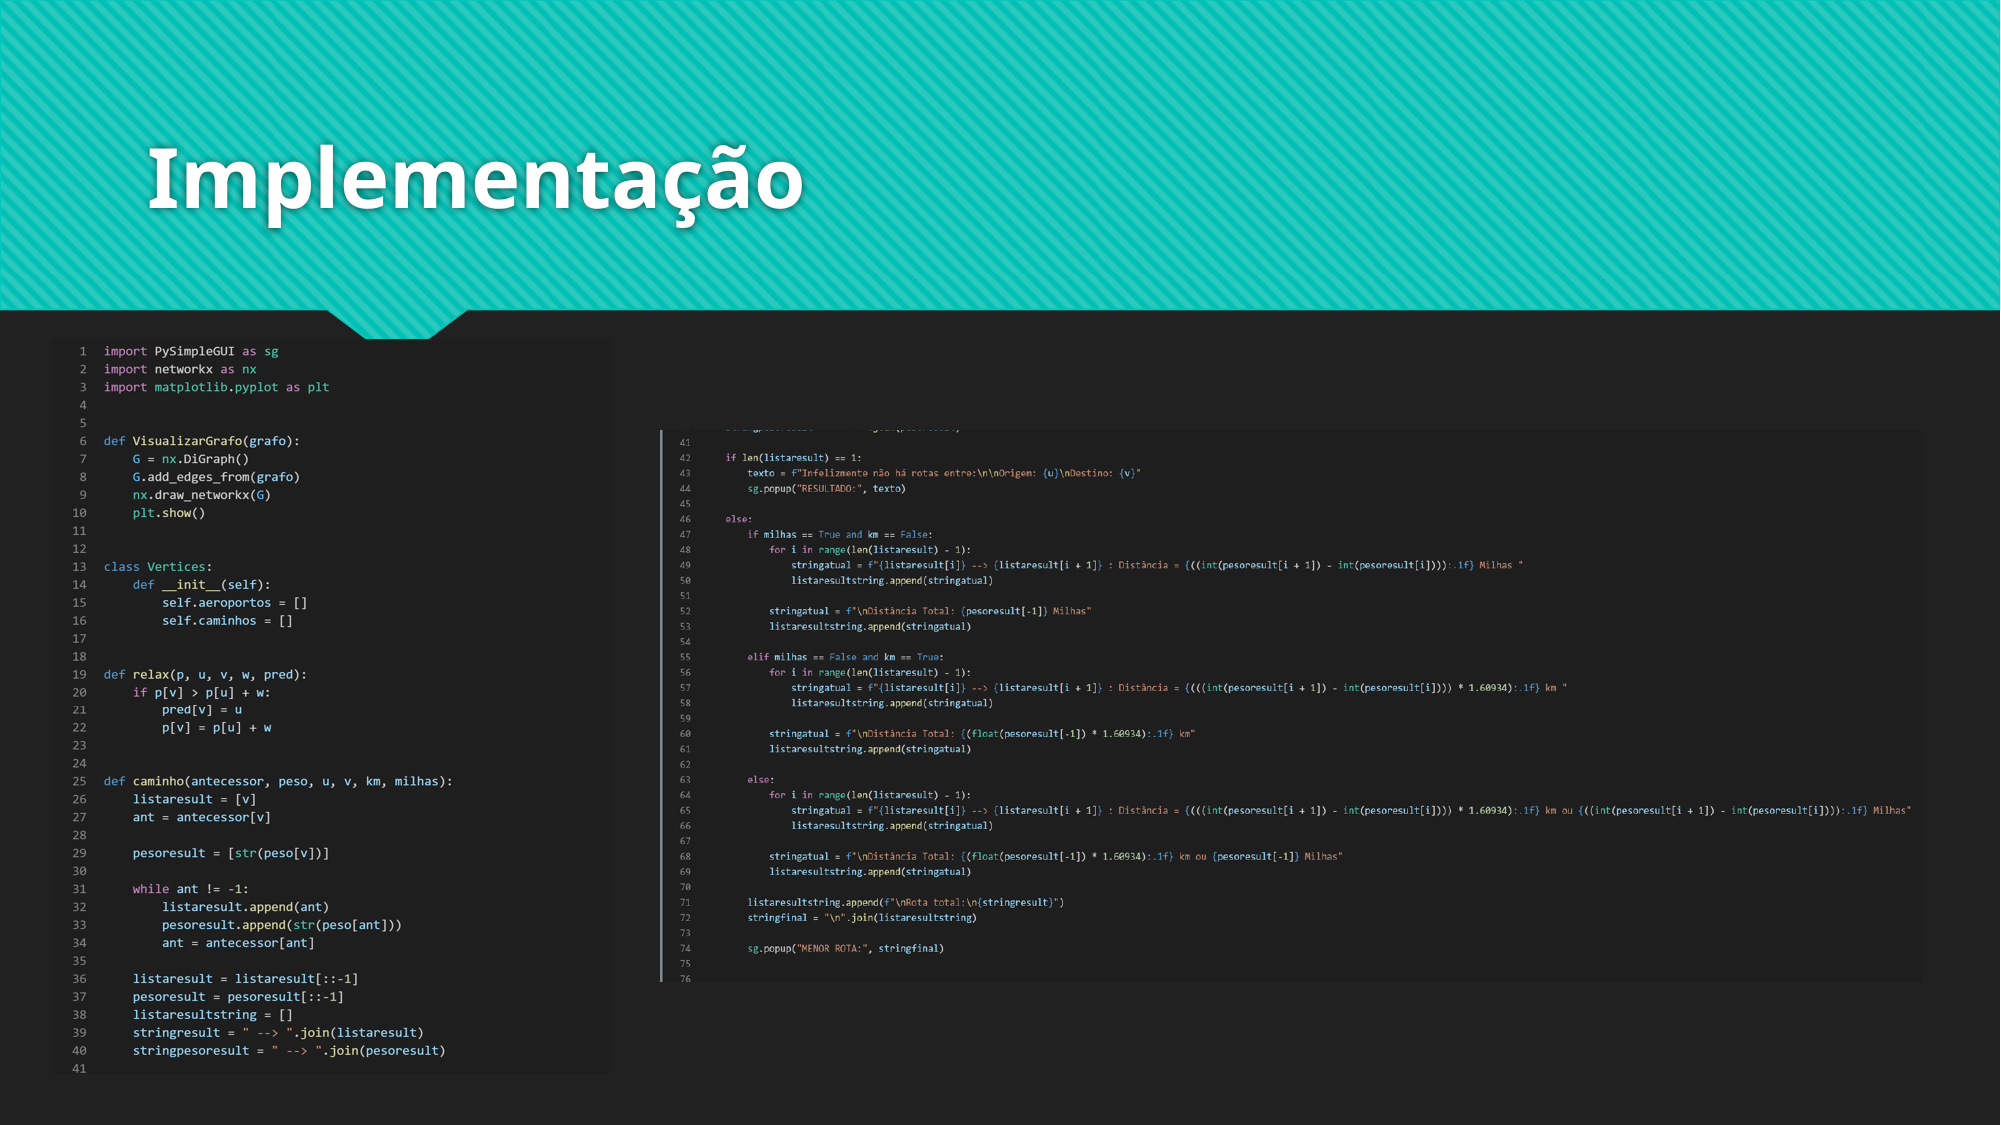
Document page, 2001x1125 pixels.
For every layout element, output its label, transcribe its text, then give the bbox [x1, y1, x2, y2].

picture [52, 339, 611, 1074]
picture [659, 430, 1923, 983]
title Implementação [132, 73, 1868, 233]
